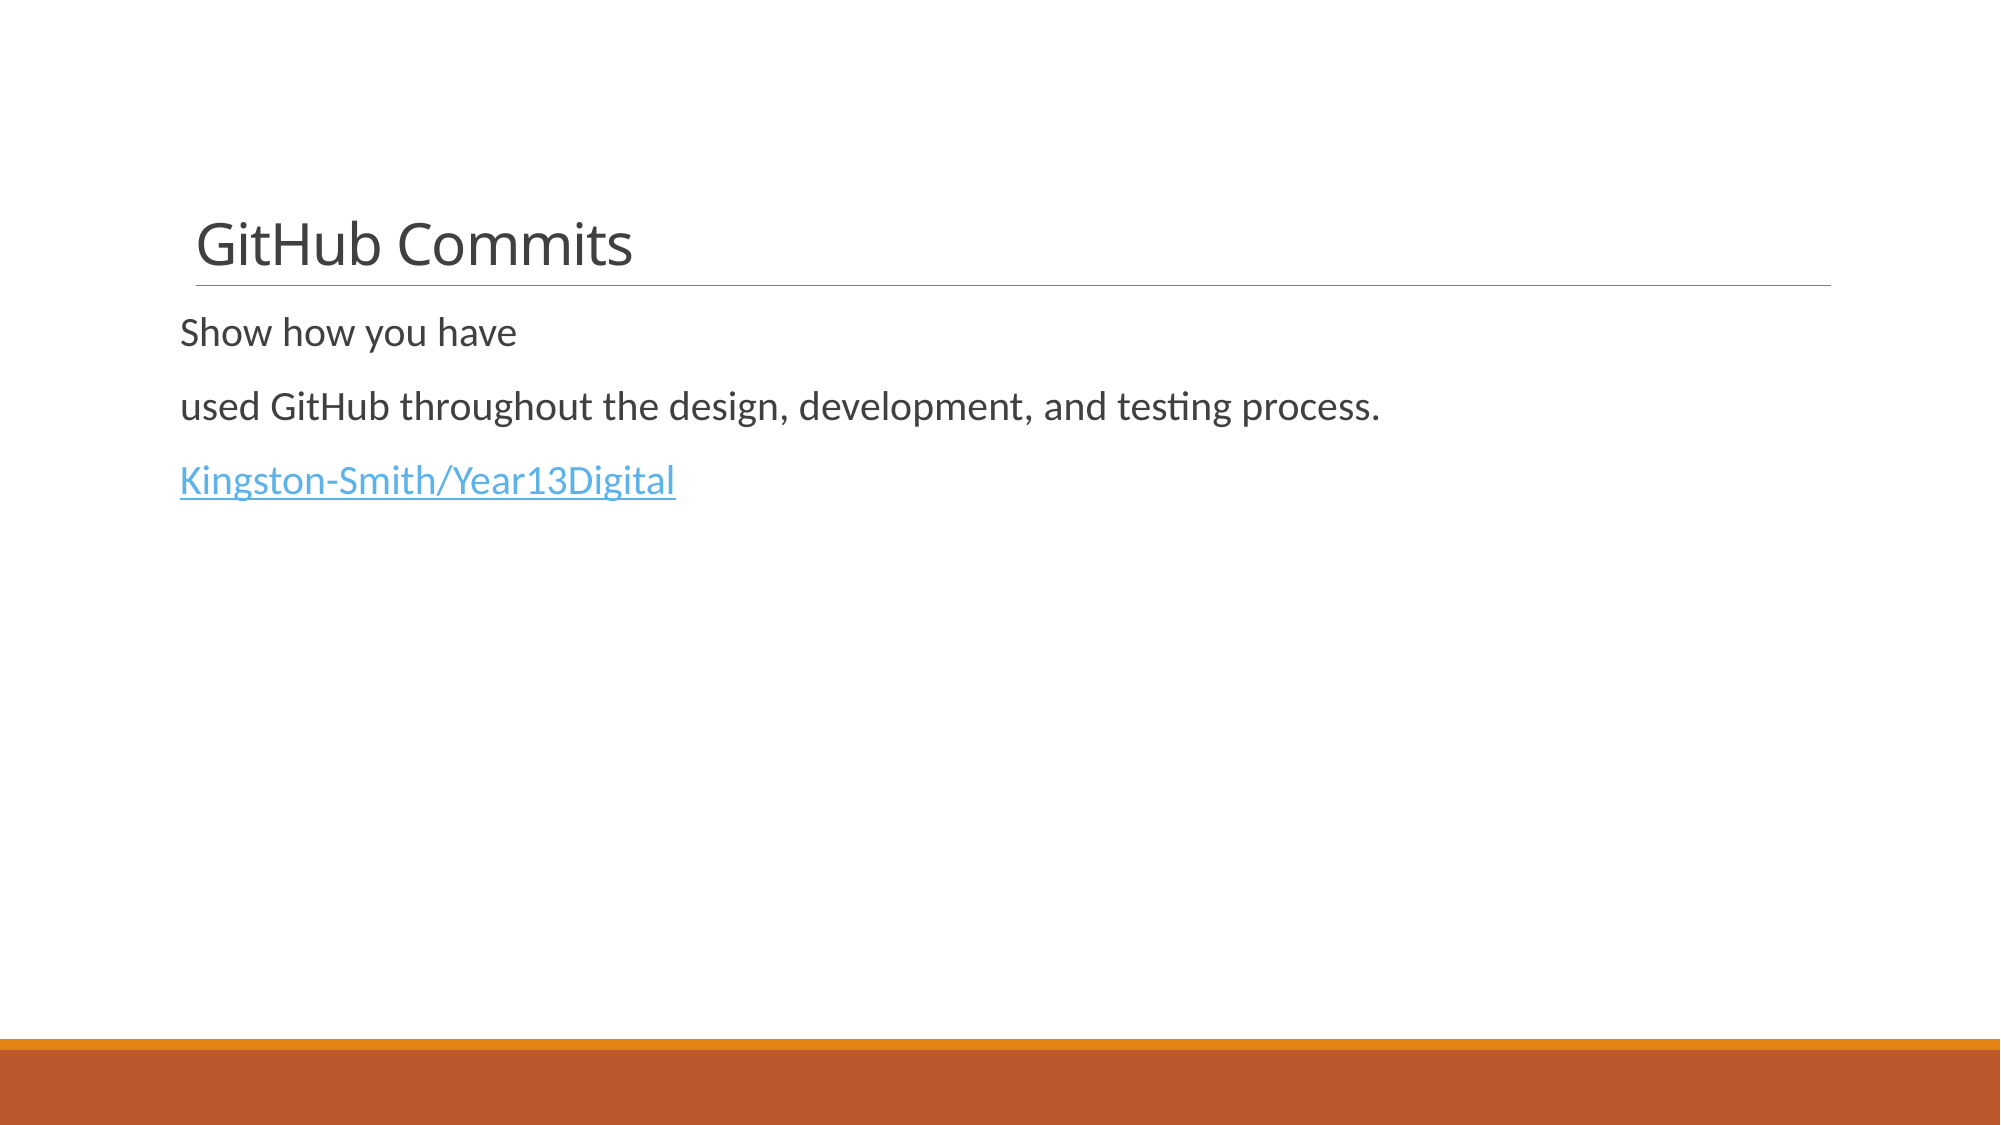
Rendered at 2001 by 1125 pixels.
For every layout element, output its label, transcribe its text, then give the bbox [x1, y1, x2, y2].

list Show how you have used GitHub throughout the design, development, and testing process. Kingston-Smith/Year13Digital [180, 302, 1830, 963]
title GitHub Commits [180, 47, 1830, 285]
